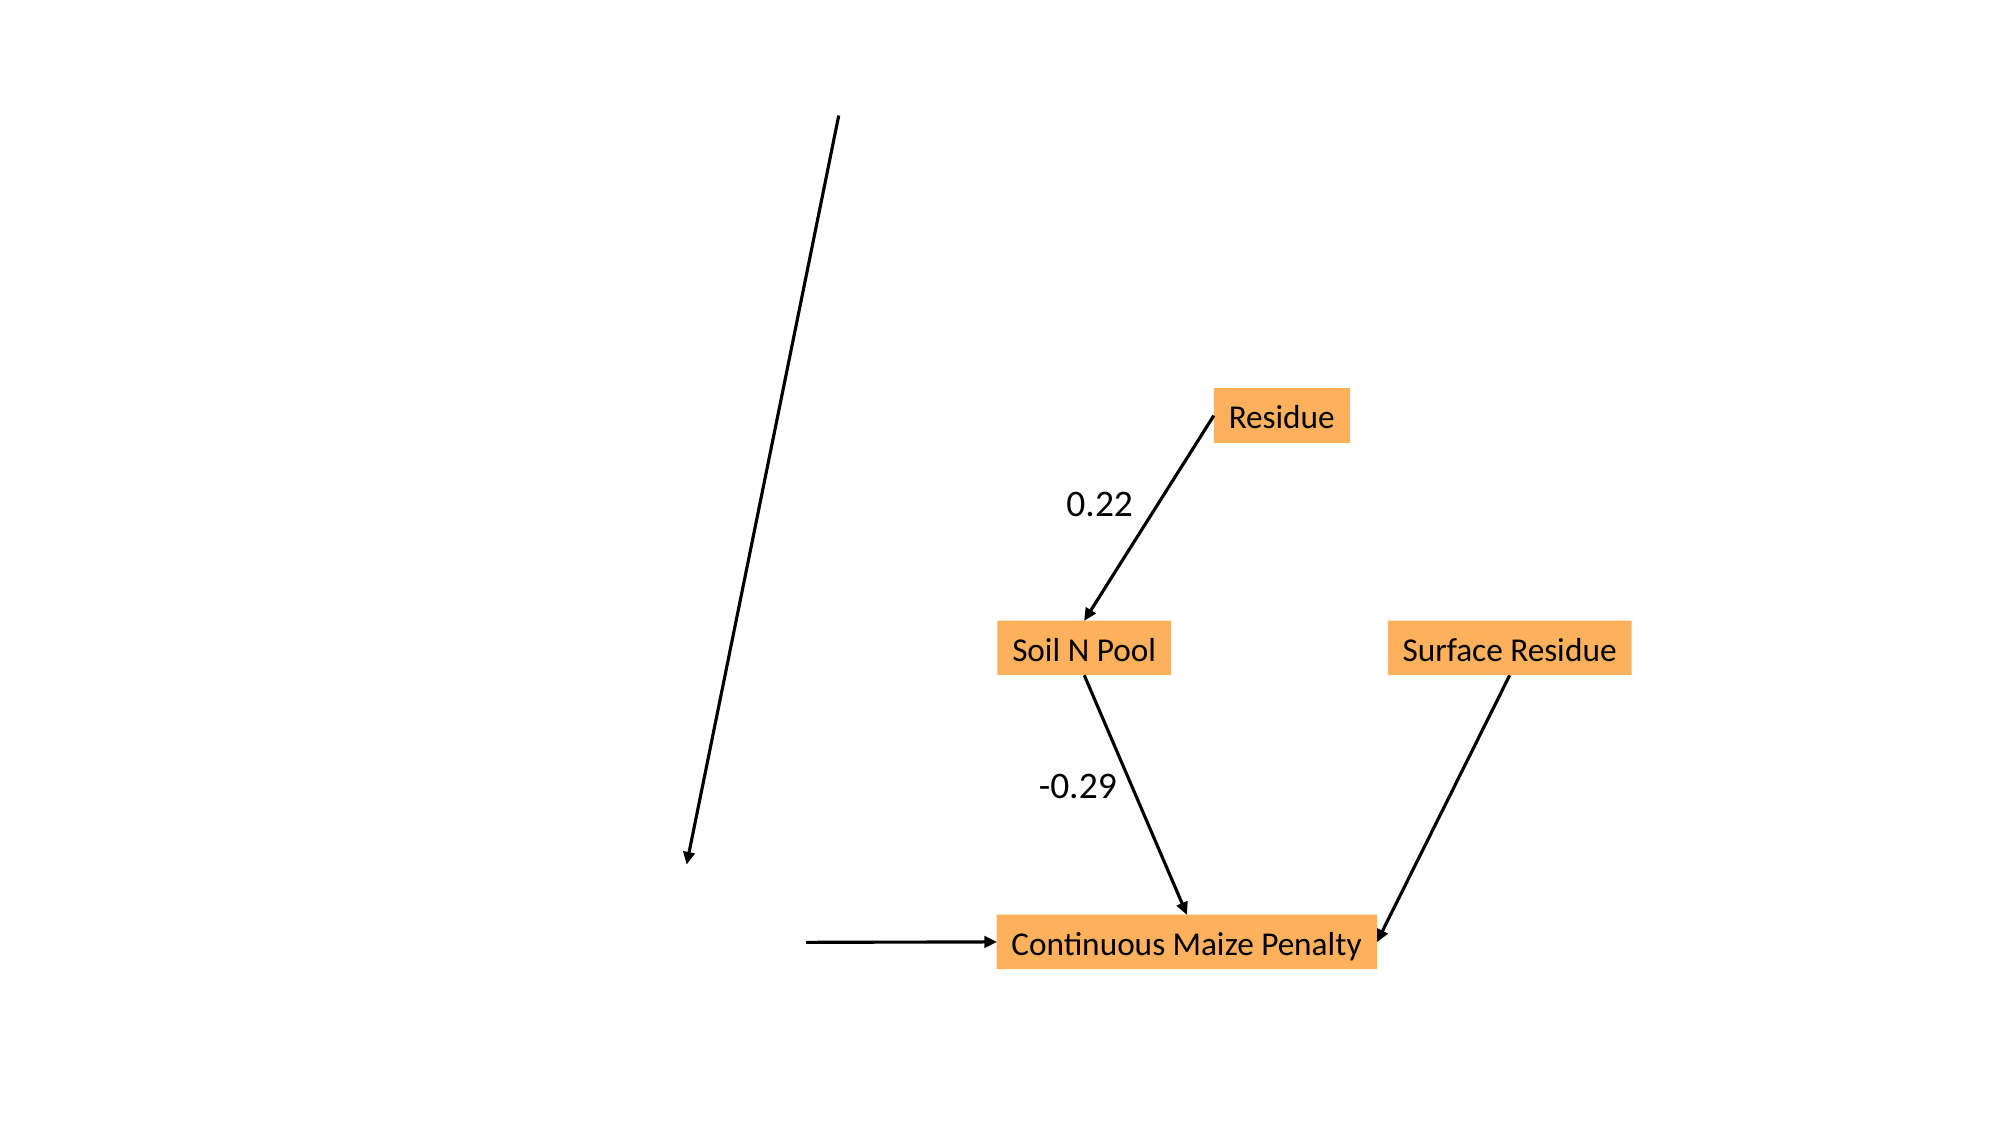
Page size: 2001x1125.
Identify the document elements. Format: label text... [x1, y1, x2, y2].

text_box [686, 115, 839, 865]
text_box Residue [1213, 388, 1350, 443]
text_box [1379, 676, 1510, 943]
text_box Soil N Pool [997, 620, 1172, 676]
text_box 0.22 [1051, 471, 1084, 531]
text_box -0.29 [1024, 753, 1084, 814]
text_box Continuous Maize Penalty [996, 914, 1378, 970]
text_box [1084, 676, 1187, 915]
text_box Surface Residue [1387, 620, 1632, 676]
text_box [1084, 416, 1213, 621]
